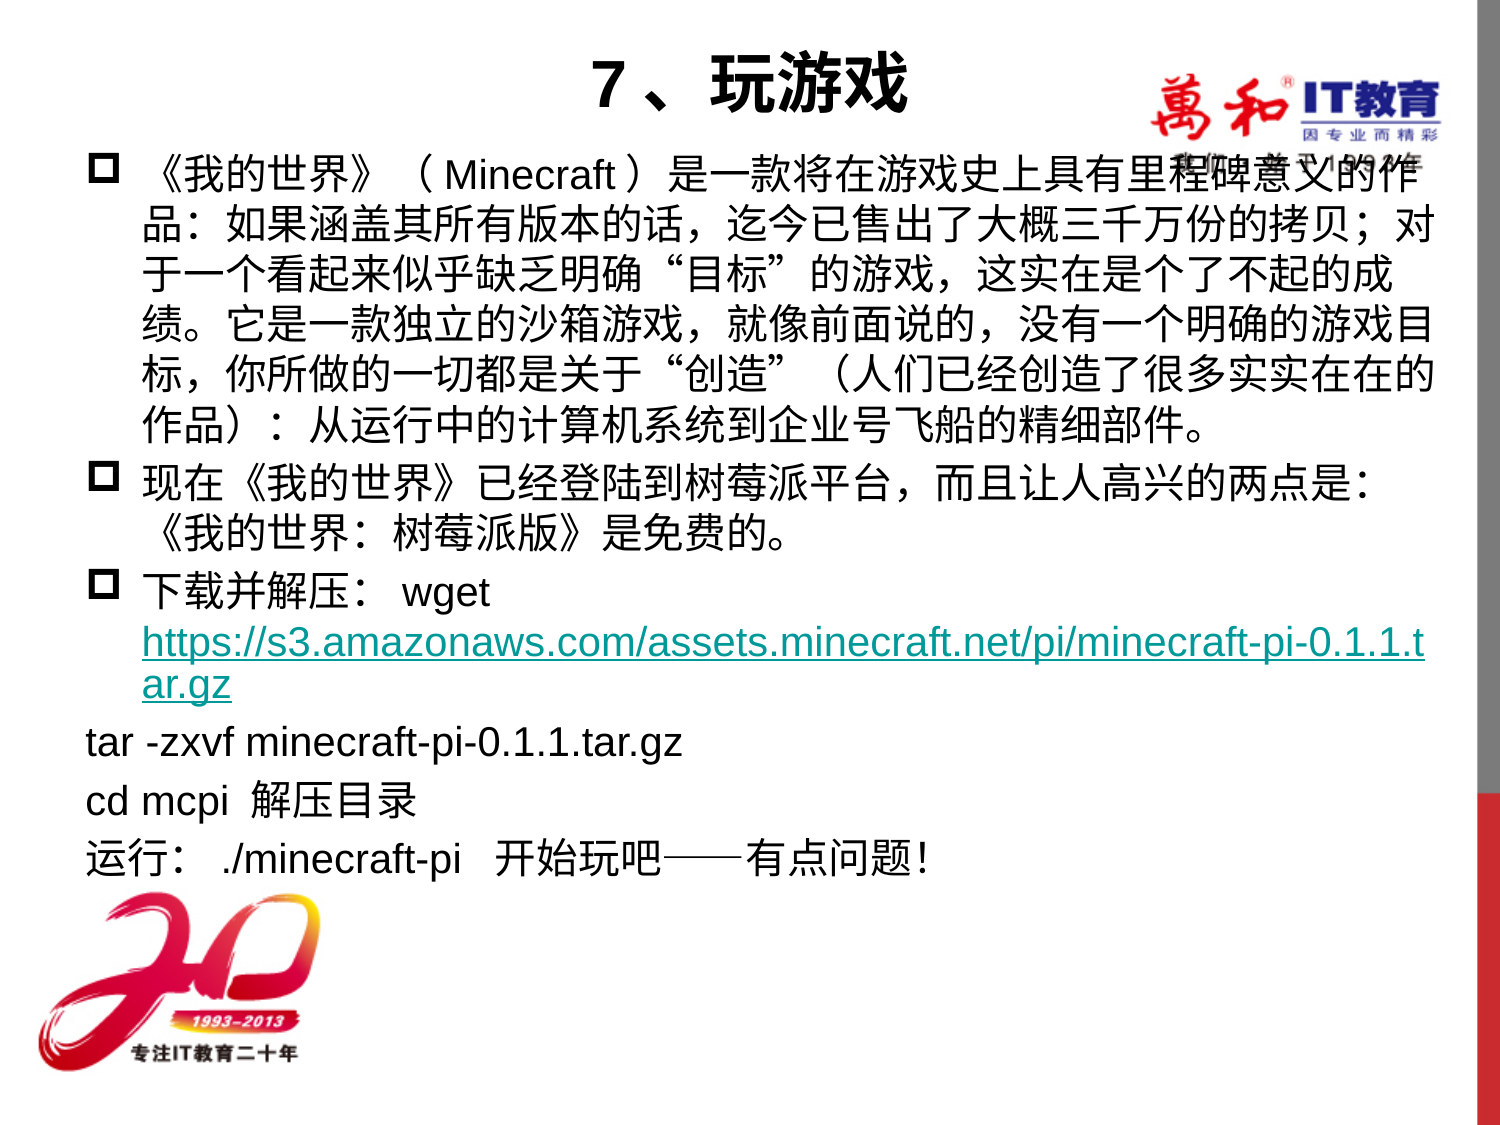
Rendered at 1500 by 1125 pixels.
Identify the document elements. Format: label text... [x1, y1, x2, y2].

list 《我的世界》（Minecraft）是一款将在游戏史上具有里程碑意义的作品：如果涵盖其所有版本的话，迄今已售出了大概三千万份的拷贝；对于一个看起来似乎缺乏明确“目标”的游戏，这实在是个了不起的成绩。它是一款独立的沙箱游戏，就像前面说的，没有一个明确的游戏目标，你所做的一切都是关于“创造”（人们已经创造了很多实实在在的作品）：从运行中的计算机系统到企业号飞船的精细部件。 现在《我的世界》已经登陆到树莓派平台，而且让人高兴的两点是：《我的世界：树莓派版》是免费的。 下载并解压：wget https://s3.amazonaws.com/assets.minecraft.net/pi/minecraft-pi-0.1.1.tar.gz tar -zxvf minecraft-pi-0.1.1.tar.gz cd mcpi 解压目录 运行：./minecraft-pi 开始玩吧——有点问题！ [70, 140, 1459, 282]
title 7、玩游戏 [74, 37, 1426, 130]
picture [0, 0, 1500, 1125]
